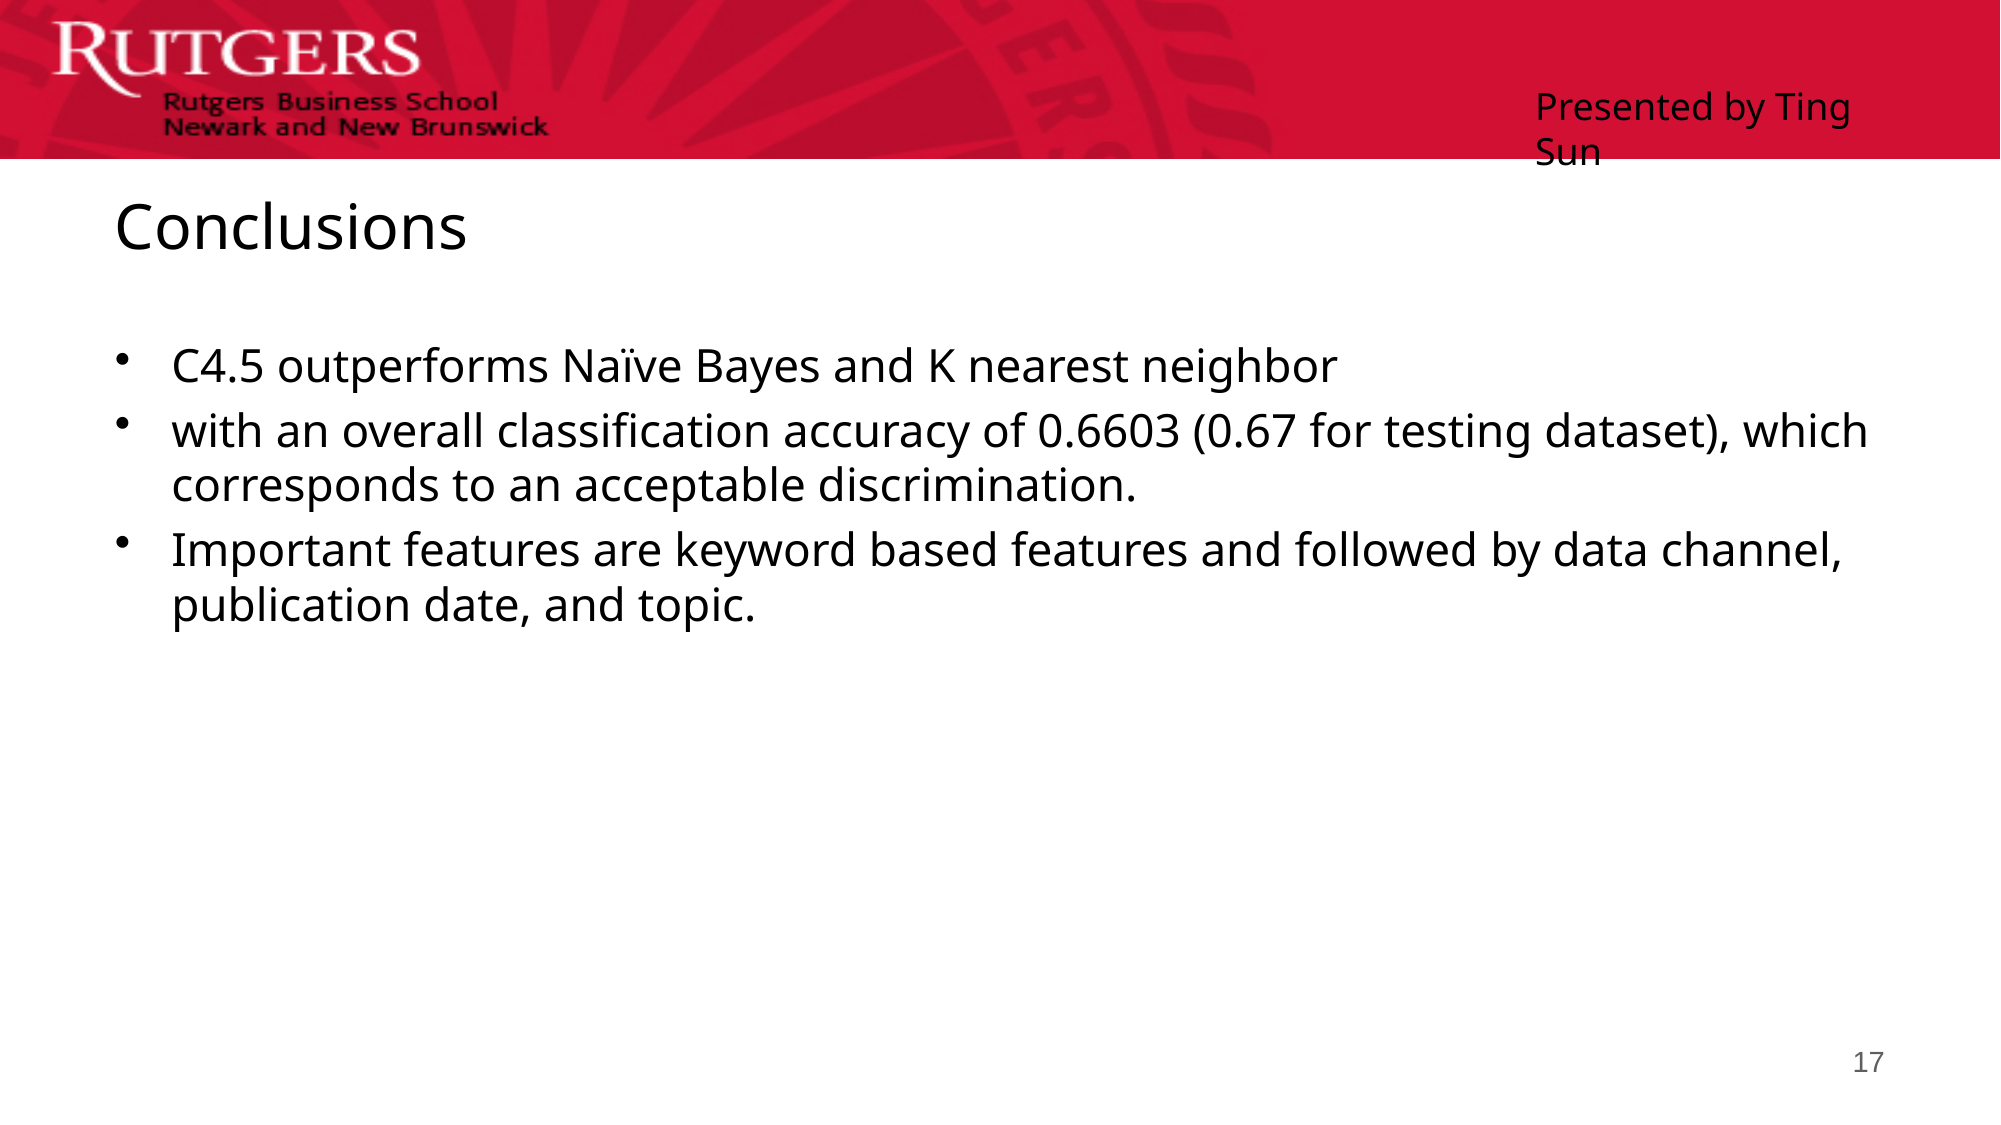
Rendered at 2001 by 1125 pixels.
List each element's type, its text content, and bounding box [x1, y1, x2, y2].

title Conclusions [99, 158, 1900, 292]
list C4.5 outperforms Naïve Bayes and K nearest neighbor with an overall classification accuracy of 0.6603 (0.67 for testing dataset), which corresponds to an acceptable discrimination. Important features are keyword based features and followed by data channel, publication date, and topic. [99, 329, 1900, 1043]
text_box Presented by Ting Sun [1520, 75, 1939, 181]
picture [0, 0, 2000, 159]
slide_number 17 [1433, 1035, 1901, 1115]
